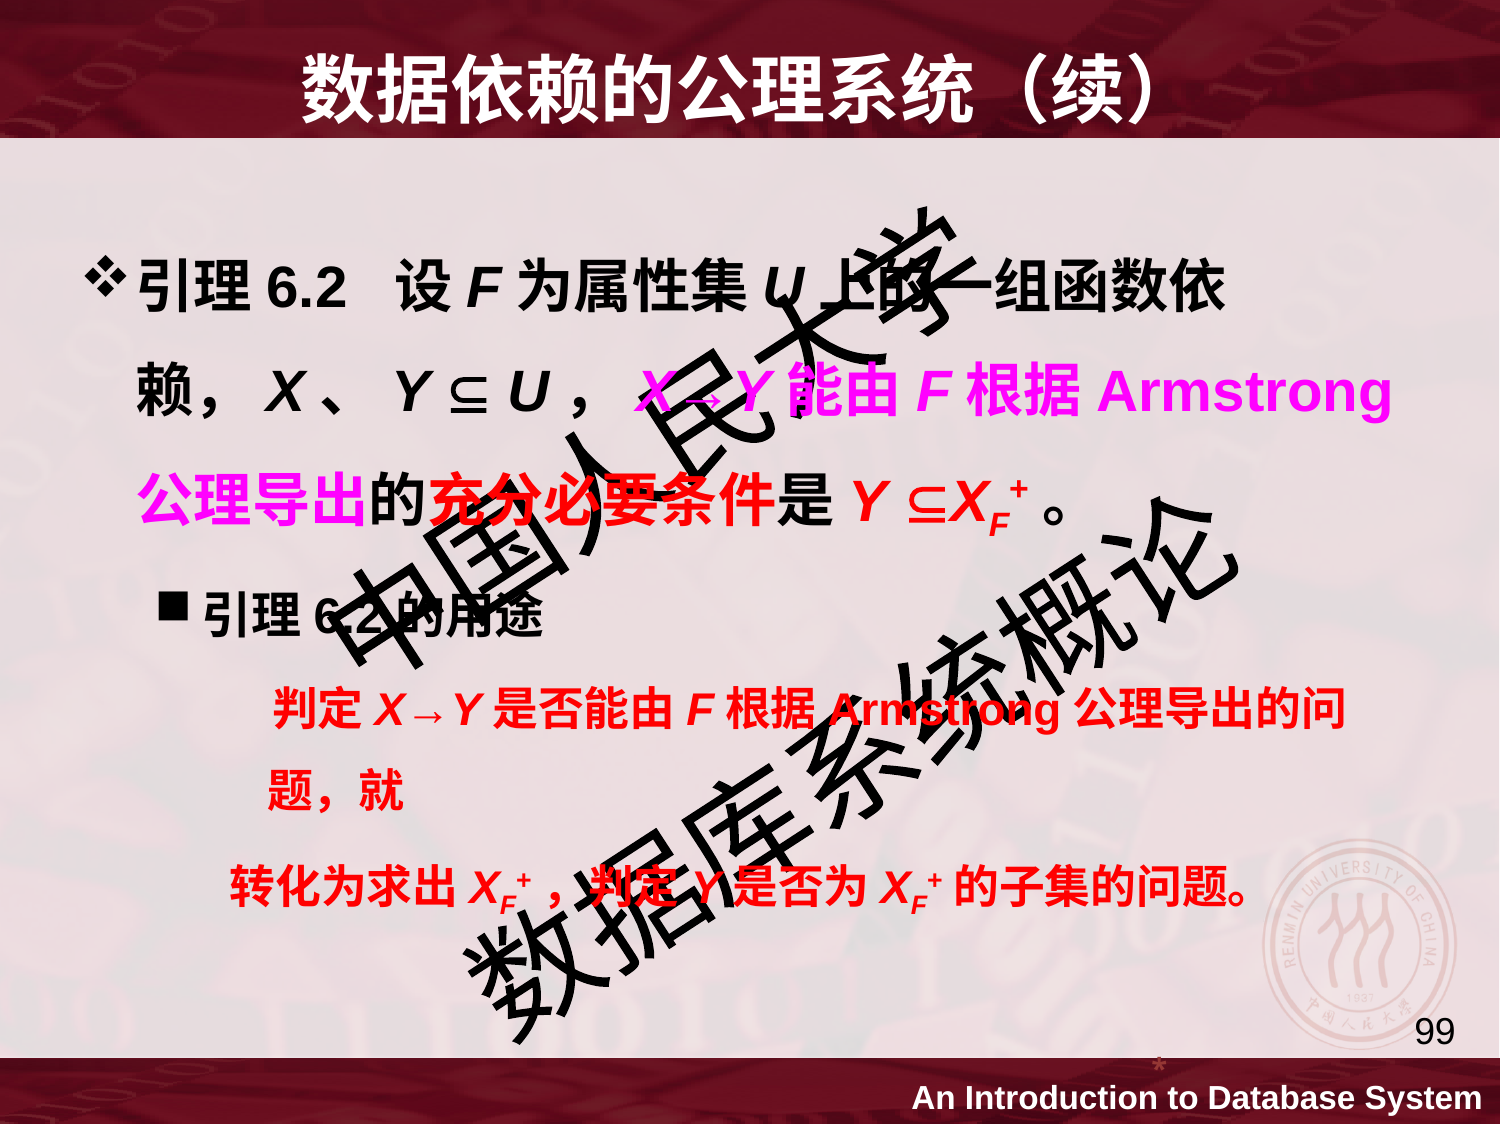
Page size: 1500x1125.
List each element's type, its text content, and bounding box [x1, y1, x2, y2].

text_box * [1136, 1042, 1430, 1093]
text_box [88, 1039, 443, 1082]
list 引理6.2 设F为属性集U上的一组函数依赖，X、Y  U，X→Y能由F根据Armstrong公理导出的充分必要条件是Y XF+。 引理6.2的用途 判定X→Y是否能由F根据Armstrong公理导出的问题，就 转化为求出XF+，判定Y是否为XF+的子集的问题。 [64, 205, 1437, 1003]
picture [0, 0, 1500, 1125]
title 数据依赖的公理系统（续） [74, 0, 1426, 181]
